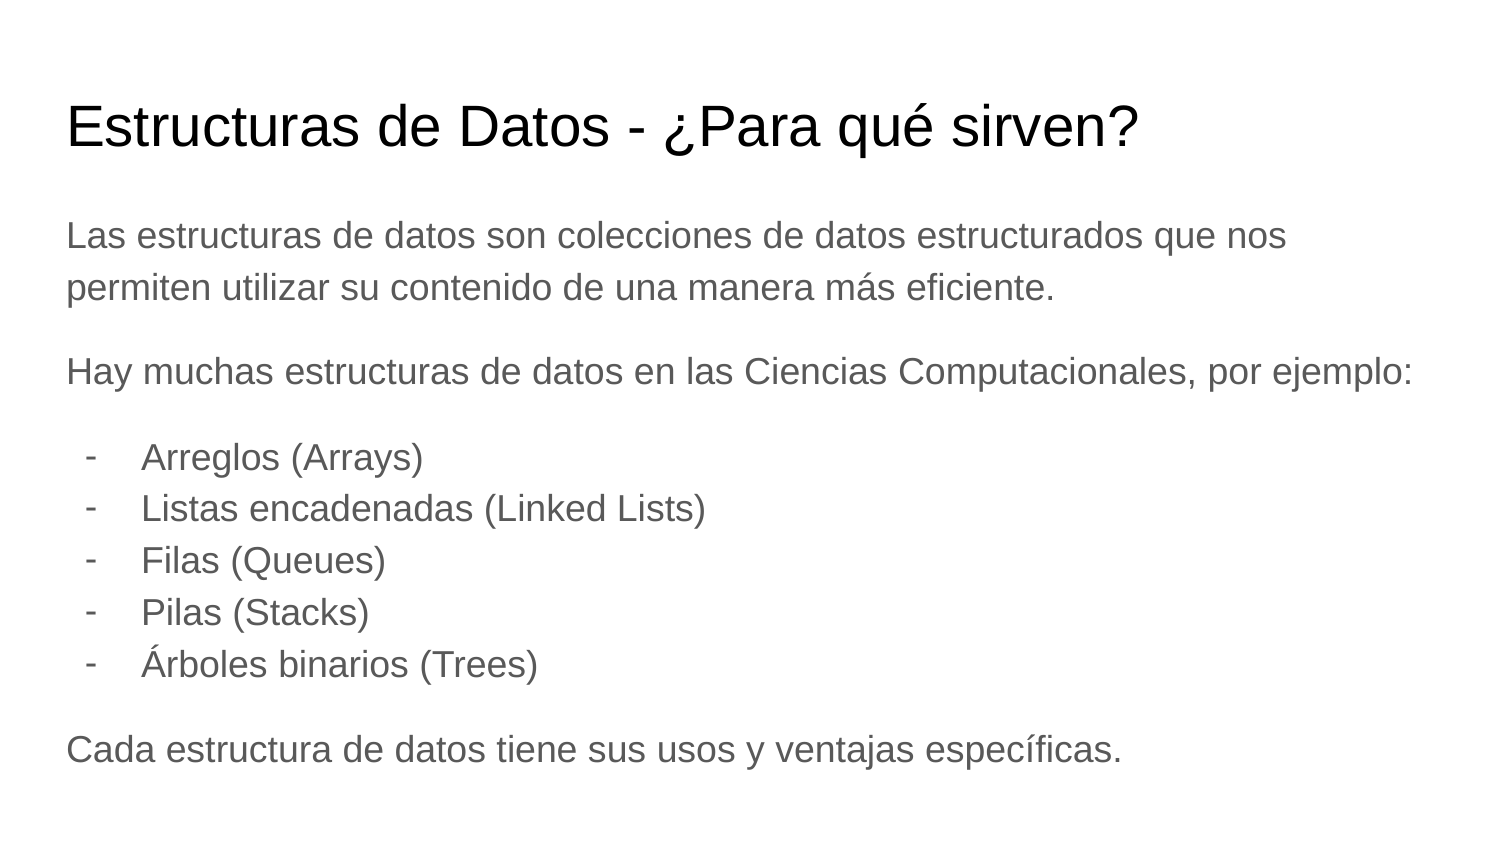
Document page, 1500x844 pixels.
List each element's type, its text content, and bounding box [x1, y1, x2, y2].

title Estructuras de Datos - ¿Para qué sirven? [51, 72, 1449, 167]
list Las estructuras de datos son colecciones de datos estructurados que nos permiten utilizar su contenido de una manera más eficiente. Hay muchas estructuras de datos en las Ciencias Computacionales, por ejemplo: Arreglos (Arrays) Listas encadenadas (Linked Lists) Filas (Queues) Pilas (Stacks) Árboles binarios (Trees) Cada estructura de datos tiene sus usos y ventajas específicas. [51, 189, 1449, 750]
